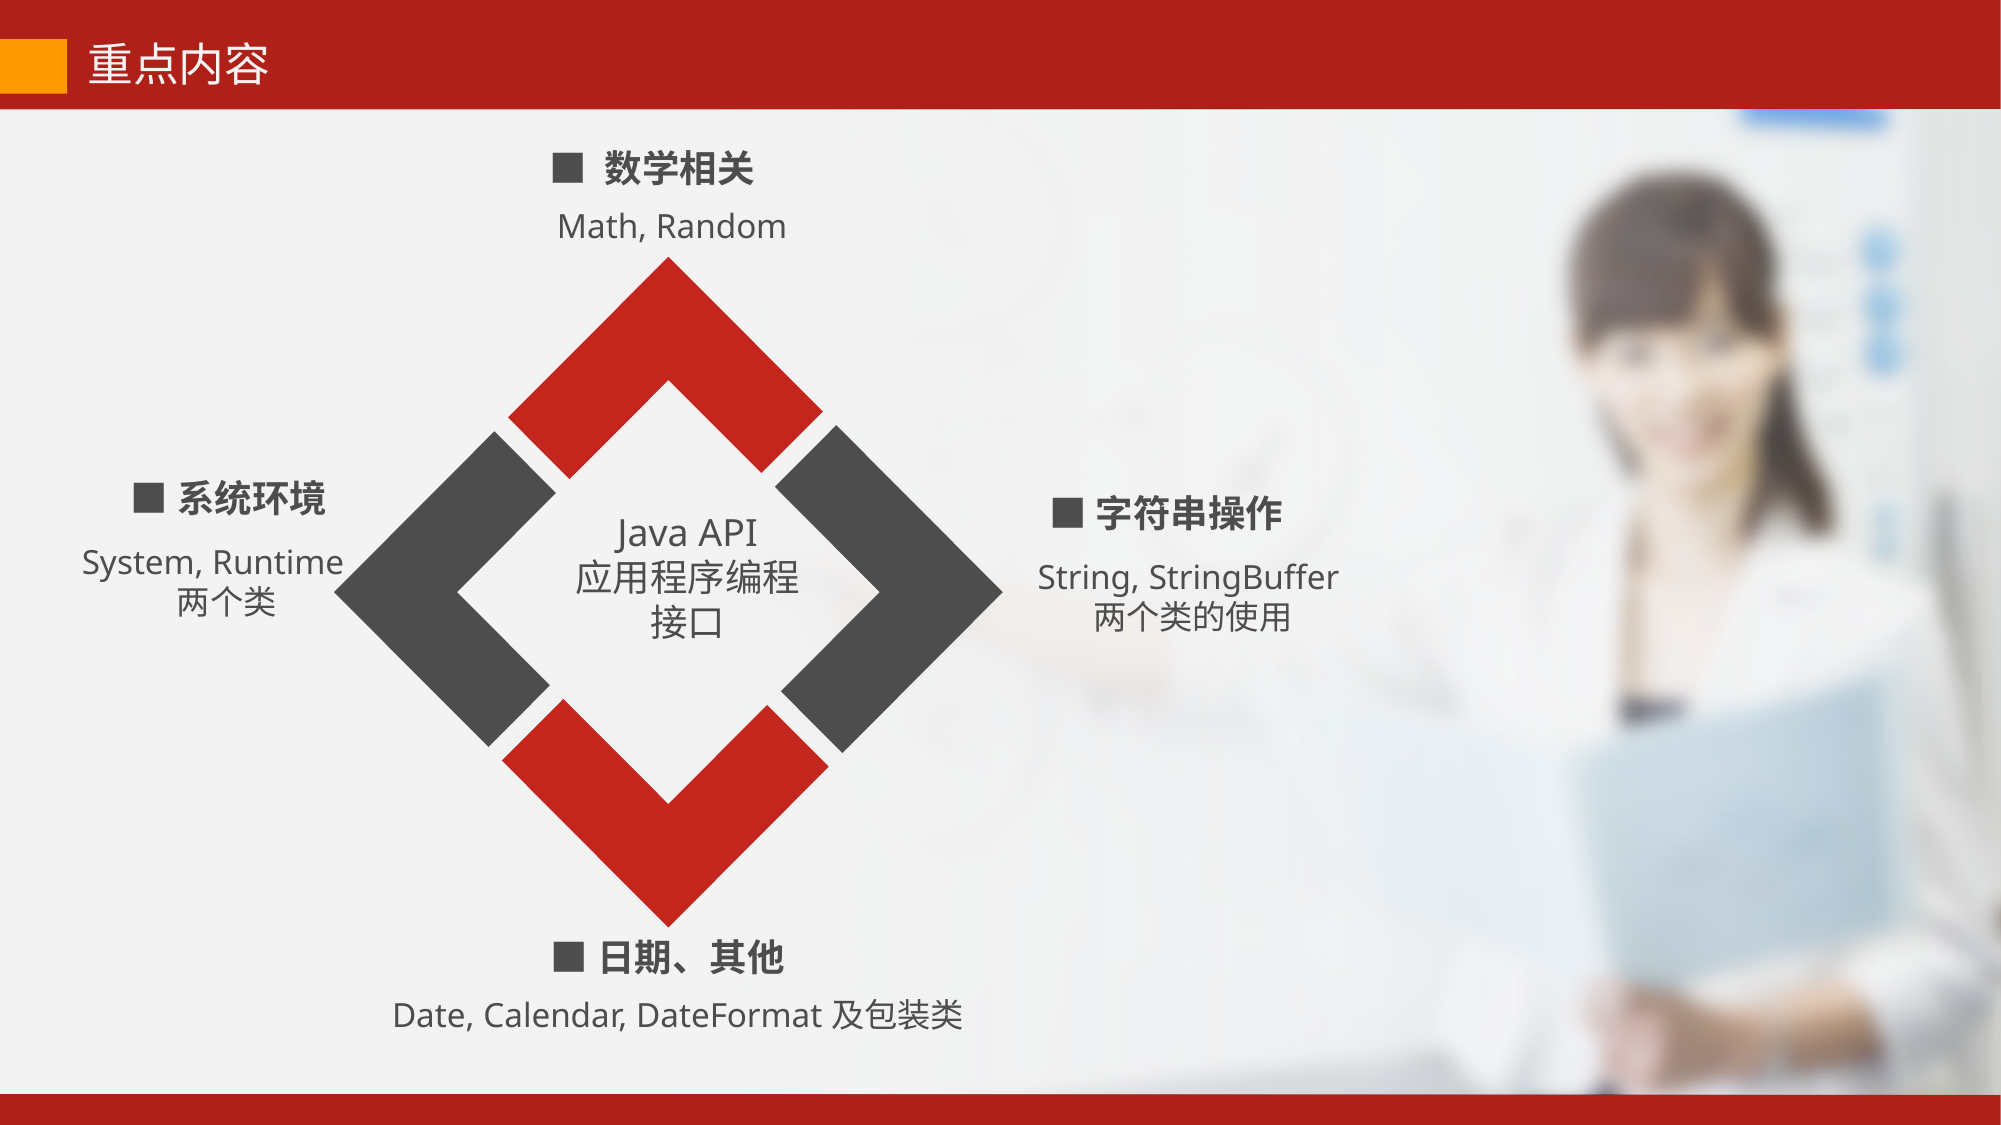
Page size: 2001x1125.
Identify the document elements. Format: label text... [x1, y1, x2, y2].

text_box Java API 应用程序编程接口 [557, 501, 661, 652]
text_box ■日期、其他 [501, 926, 661, 987]
text_box Math, Random [323, 198, 661, 253]
text_box [0, 39, 68, 94]
text_box [0, 109, 664, 1094]
text_box System, Runtime 两个类 [67, 533, 387, 629]
text_box [370, 431, 556, 747]
text_box 重点内容 [72, 28, 286, 99]
text_box ■系统环境 [115, 468, 447, 528]
picture [666, 108, 2001, 1095]
text_box ■ 数学相关 [507, 137, 661, 198]
text_box Date, Calendar, DateFormat及包装类 [321, 987, 661, 1042]
text_box [507, 264, 661, 480]
text_box [501, 698, 661, 921]
